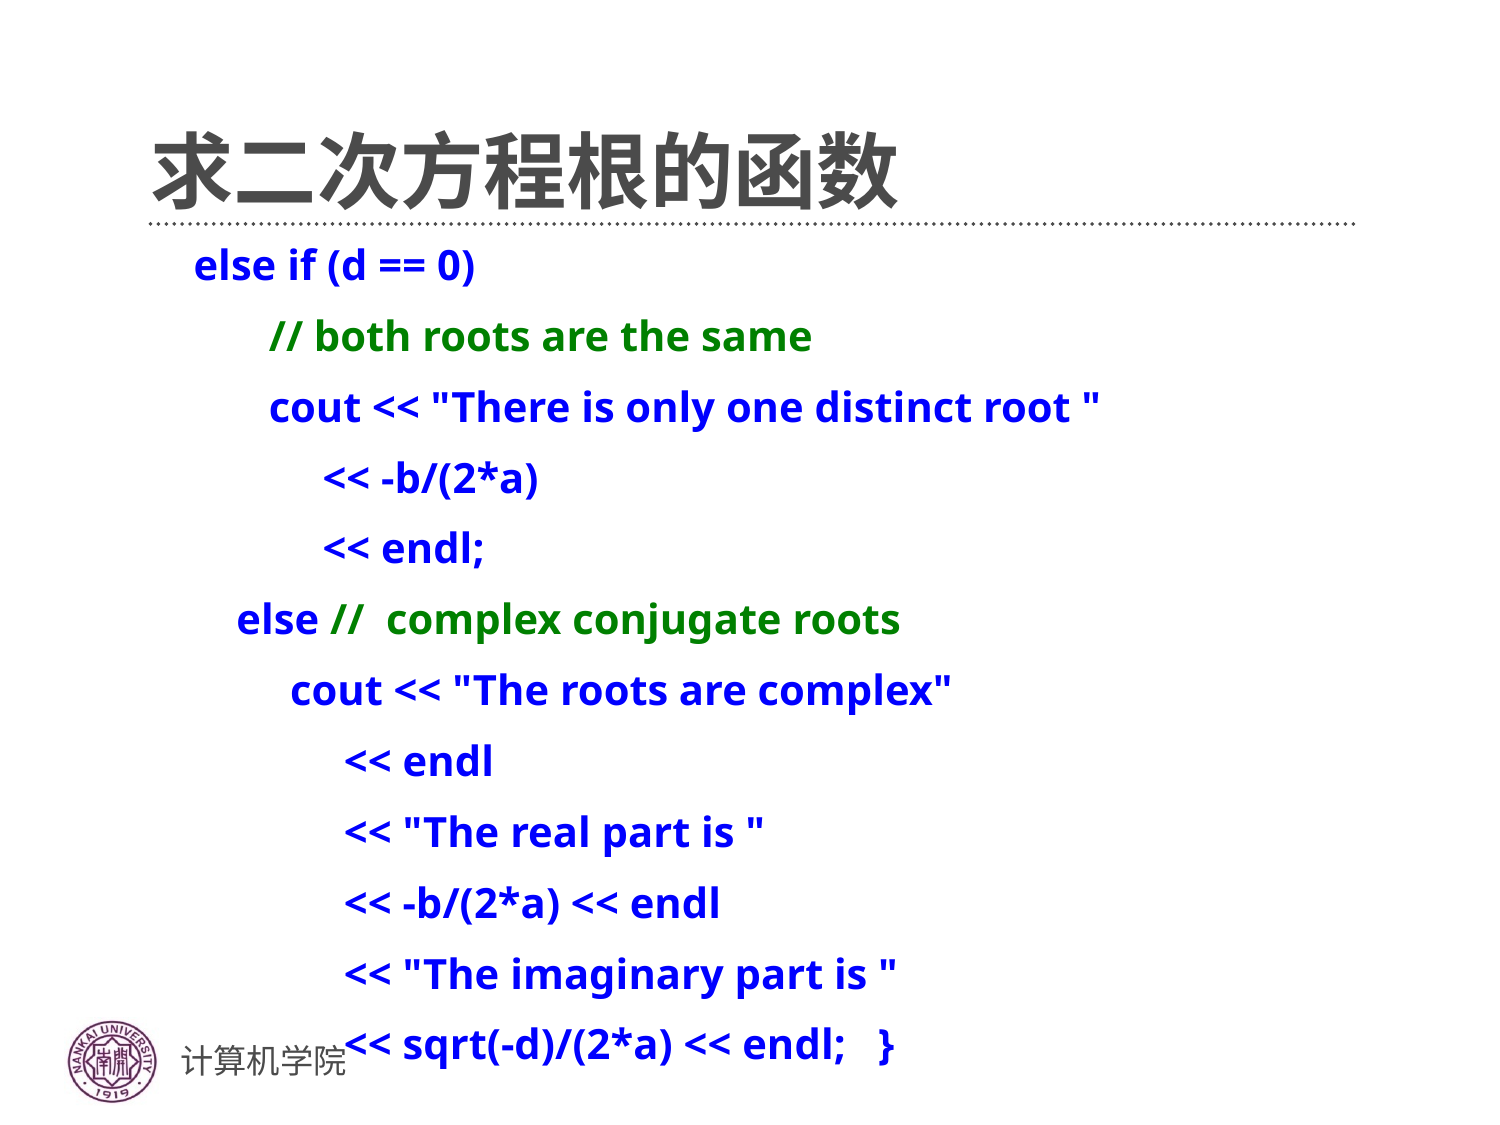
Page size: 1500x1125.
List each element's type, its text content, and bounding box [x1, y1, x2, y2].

list else if (d == 0) // both roots are the same cout << "There is only one distinct root " << -b/(2*a) << endl; else // complex conjugate roots cout << "The roots are complex" << endl << "The real part is " << -b/(2*a) << endl << "The imaginary part is " << sqrt(-d)/(2*a) << endl; } [150, 238, 1360, 989]
title 求二次方程根的函数 [150, 83, 1360, 221]
picture [64, 1017, 160, 1106]
